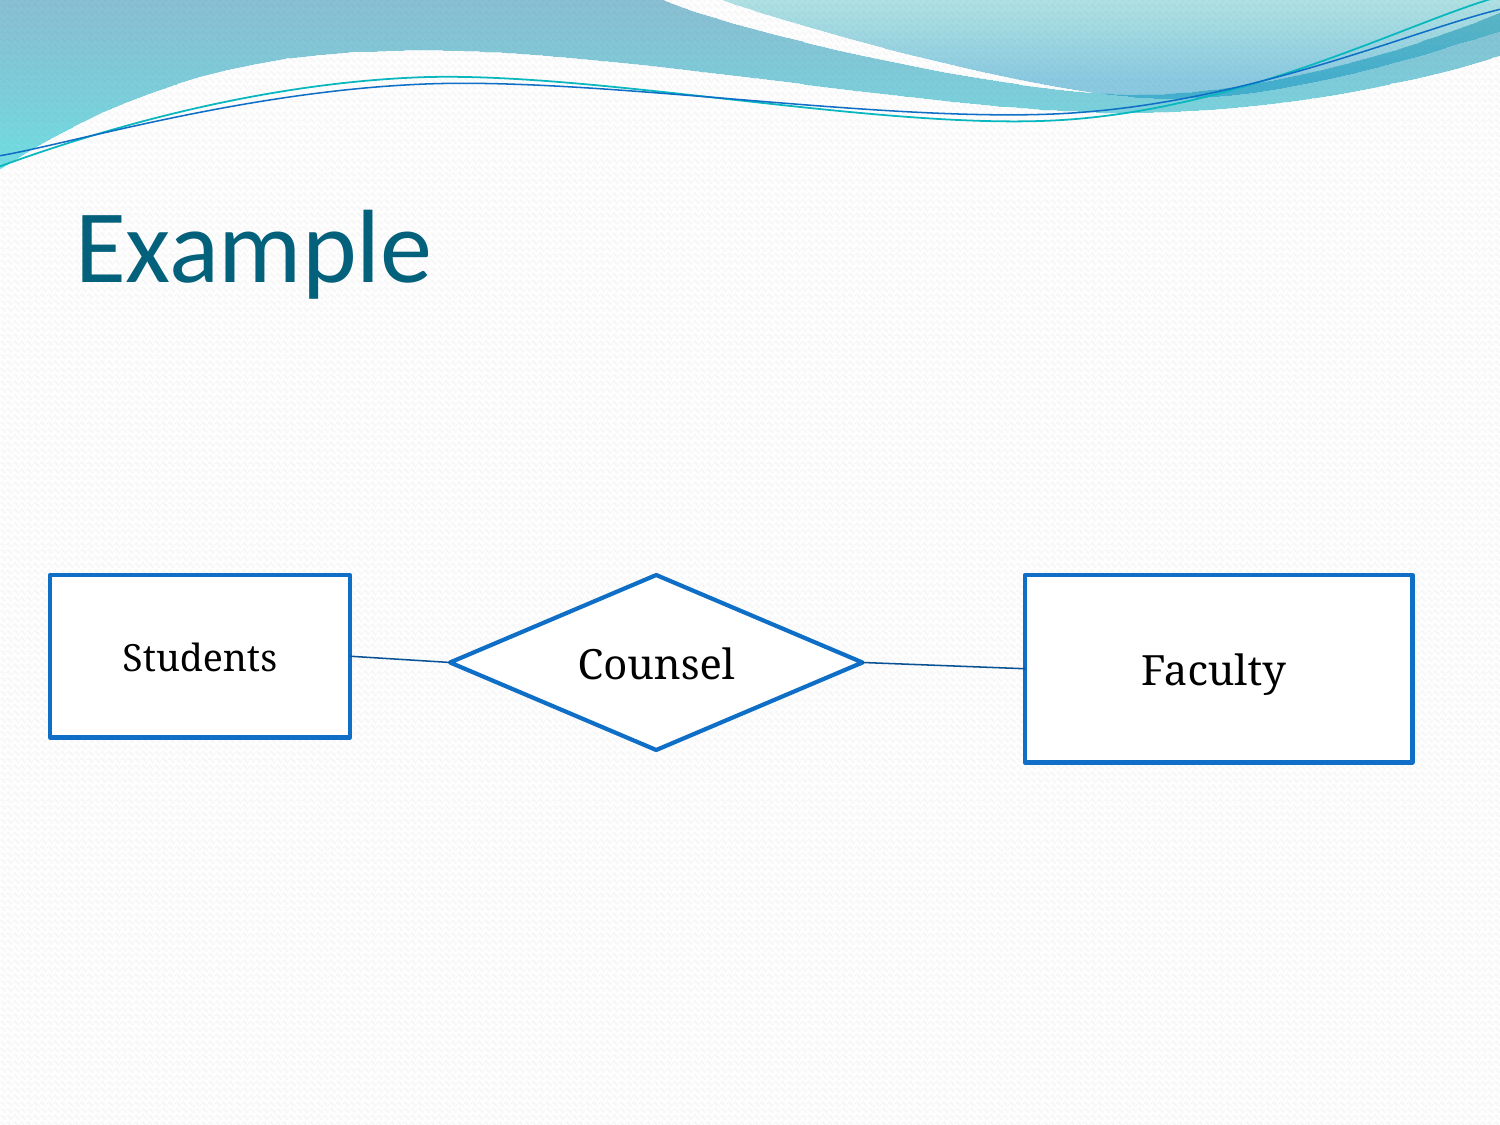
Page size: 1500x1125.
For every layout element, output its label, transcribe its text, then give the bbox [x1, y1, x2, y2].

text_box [349, 655, 451, 663]
title Example [75, 115, 1425, 303]
text_box Counsel [454, 573, 864, 752]
text_box Students [48, 573, 352, 740]
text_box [862, 662, 1026, 669]
text_box Faculty [1023, 573, 1415, 765]
